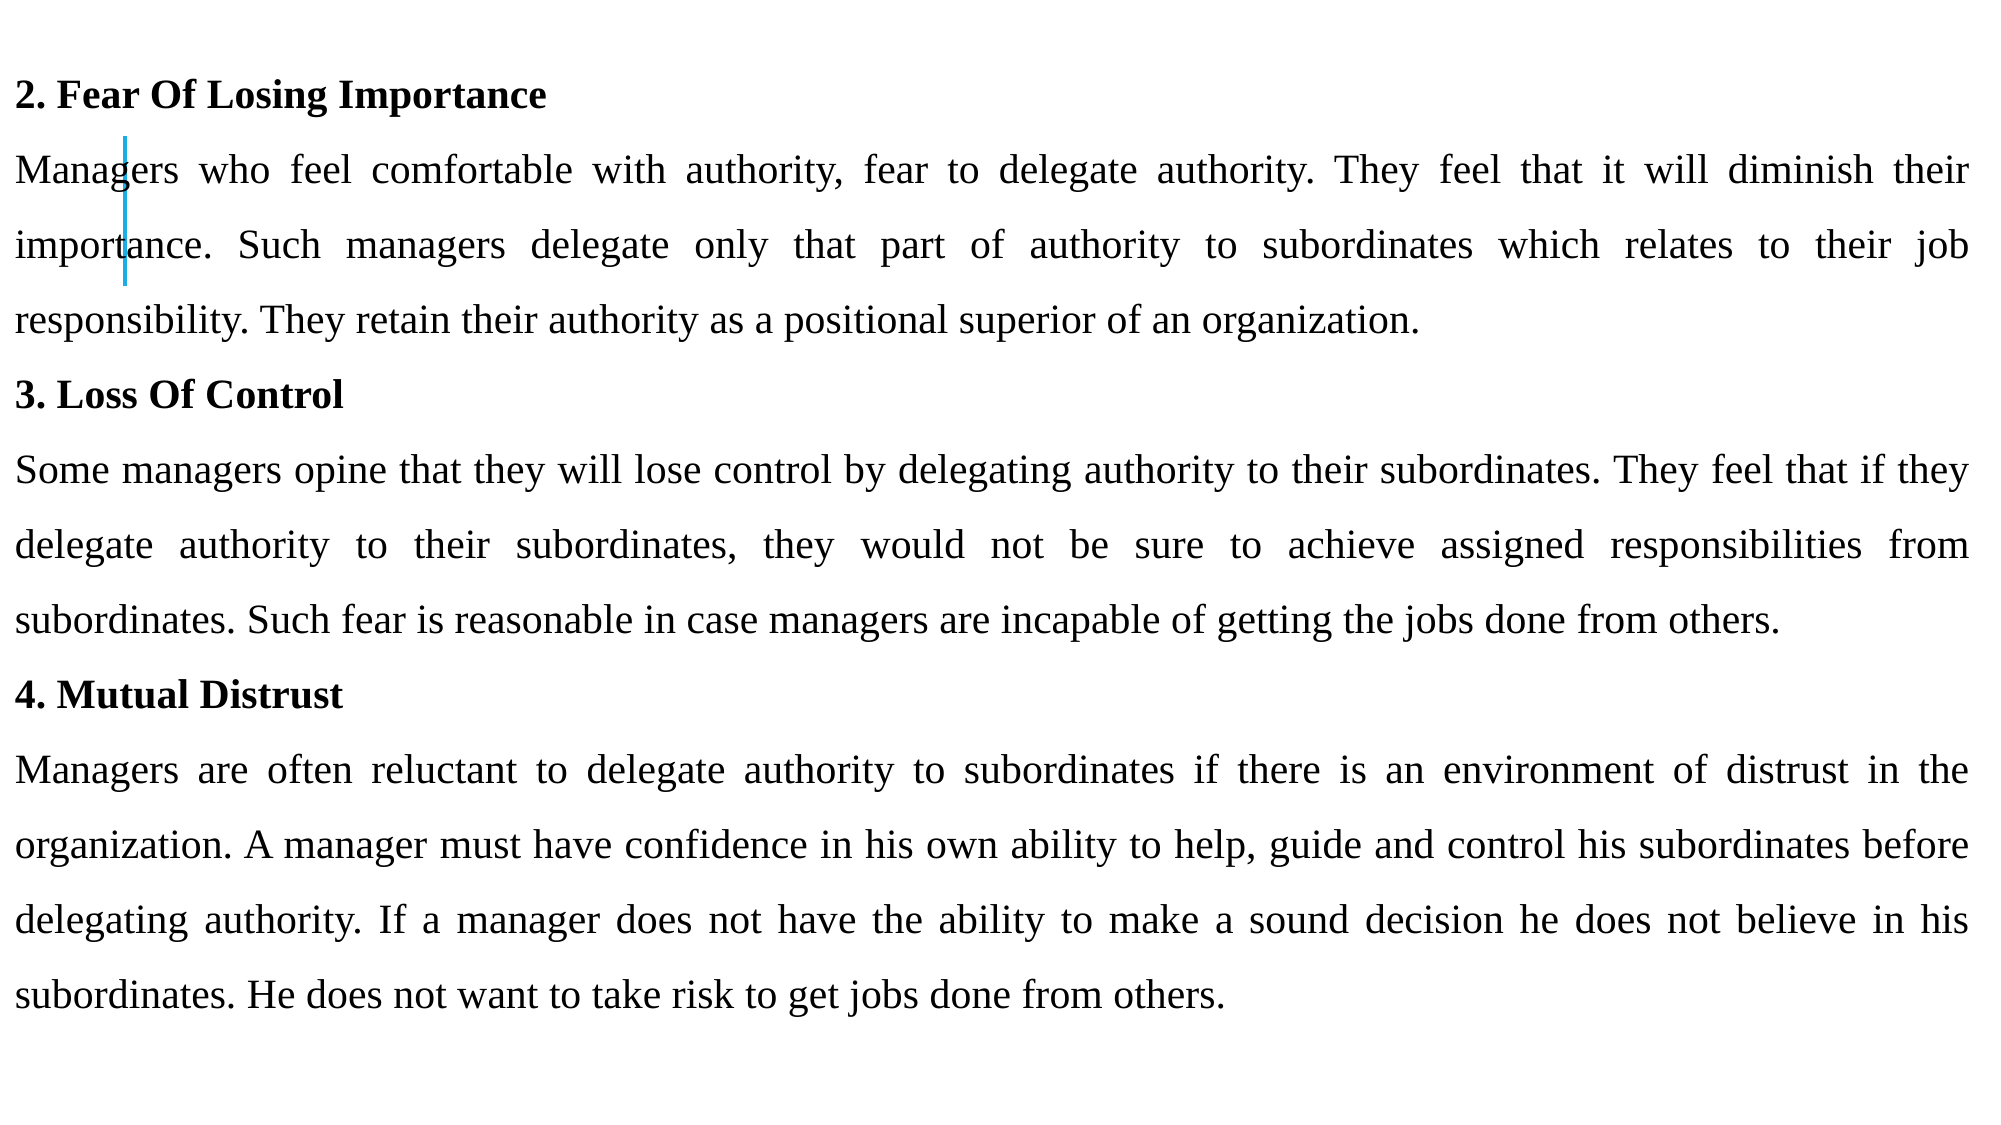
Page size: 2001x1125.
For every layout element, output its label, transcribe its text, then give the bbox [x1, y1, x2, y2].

text_box 2. Fear Of Losing Importance Managers who feel comfortable with authority, fear to delegate authority. They feel that it will diminish their importance. Such managers delegate only that part of authority to subordinates which relates to their job responsibility. They retain their authority as a positional superior of an organization. 3. Loss Of Control Some managers opine that they will lose control by delegating authority to their subordinates. They feel that if they delegate authority to their subordinates, they would not be sure to achieve assigned responsibilities from subordinates. Such fear is reasonable in case managers are incapable of getting the jobs done from others. 4. Mutual Distrust Managers are often reluctant to delegate authority to subordinates if there is an environment of distrust in the organization. A manager must have confidence in his own ability to help, guide and control his subordinates before delegating authority. If a manager does not have the ability to make a sound decision he does not believe in his subordinates. He does not want to take risk to get jobs done from others. [0, 34, 1987, 1125]
